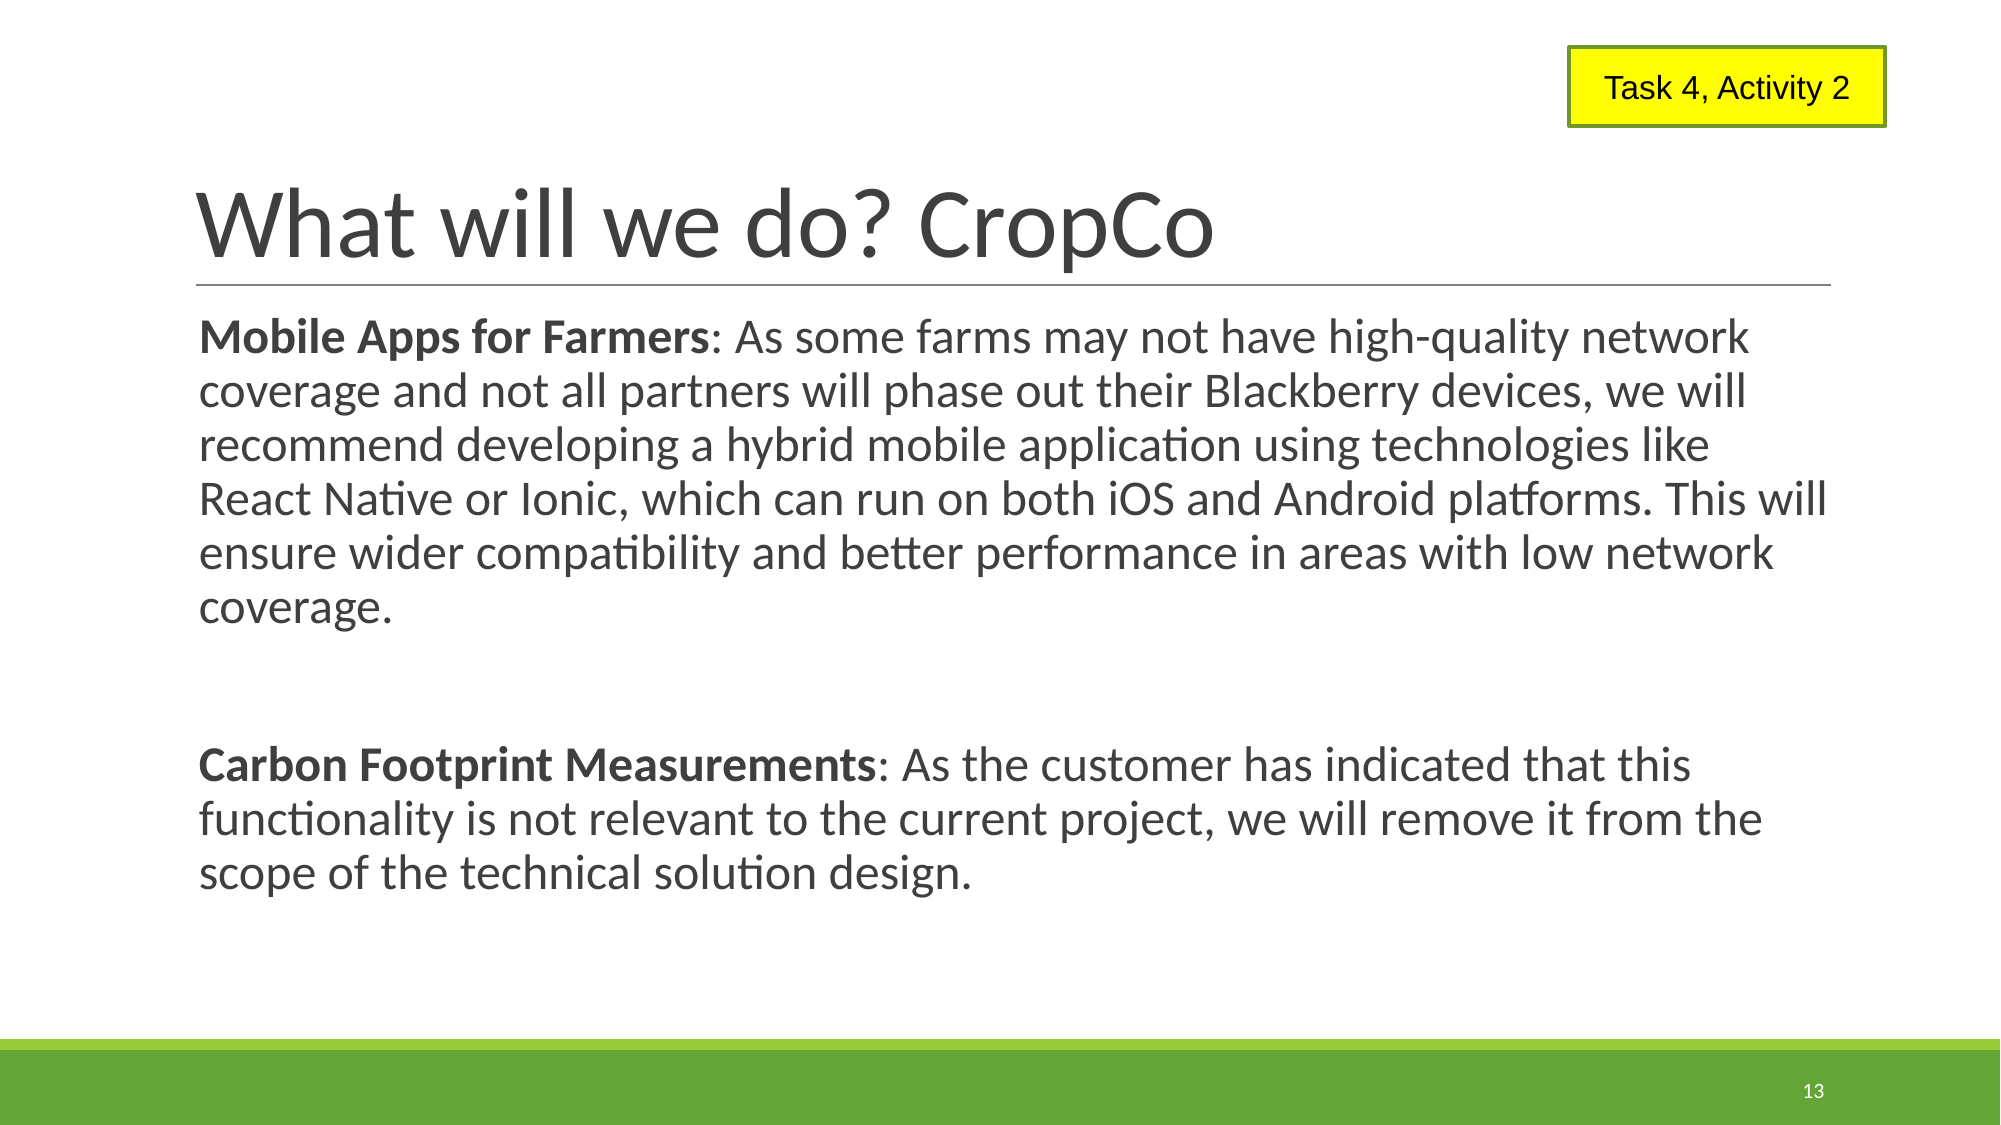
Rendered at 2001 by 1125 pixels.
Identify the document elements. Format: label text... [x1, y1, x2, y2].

list Mobile Apps for Farmers: As some farms may not have high-quality network coverage and not all partners will phase out their Blackberry devices, we will recommend developing a hybrid mobile application using technologies like React Native or Ionic, which can run on both iOS and Android platforms. This will ensure wider compatibility and better performance in areas with low network coverage. Carbon Footprint Measurements: As the customer has indicated that this functionality is not relevant to the current project, we will remove it from the scope of the technical solution design. [180, 302, 1830, 963]
slide_number 13 [1624, 1059, 1840, 1120]
text_box Task 4, Activity 2 [1567, 45, 1887, 128]
title What will we do? CropCo [180, 47, 1830, 285]
